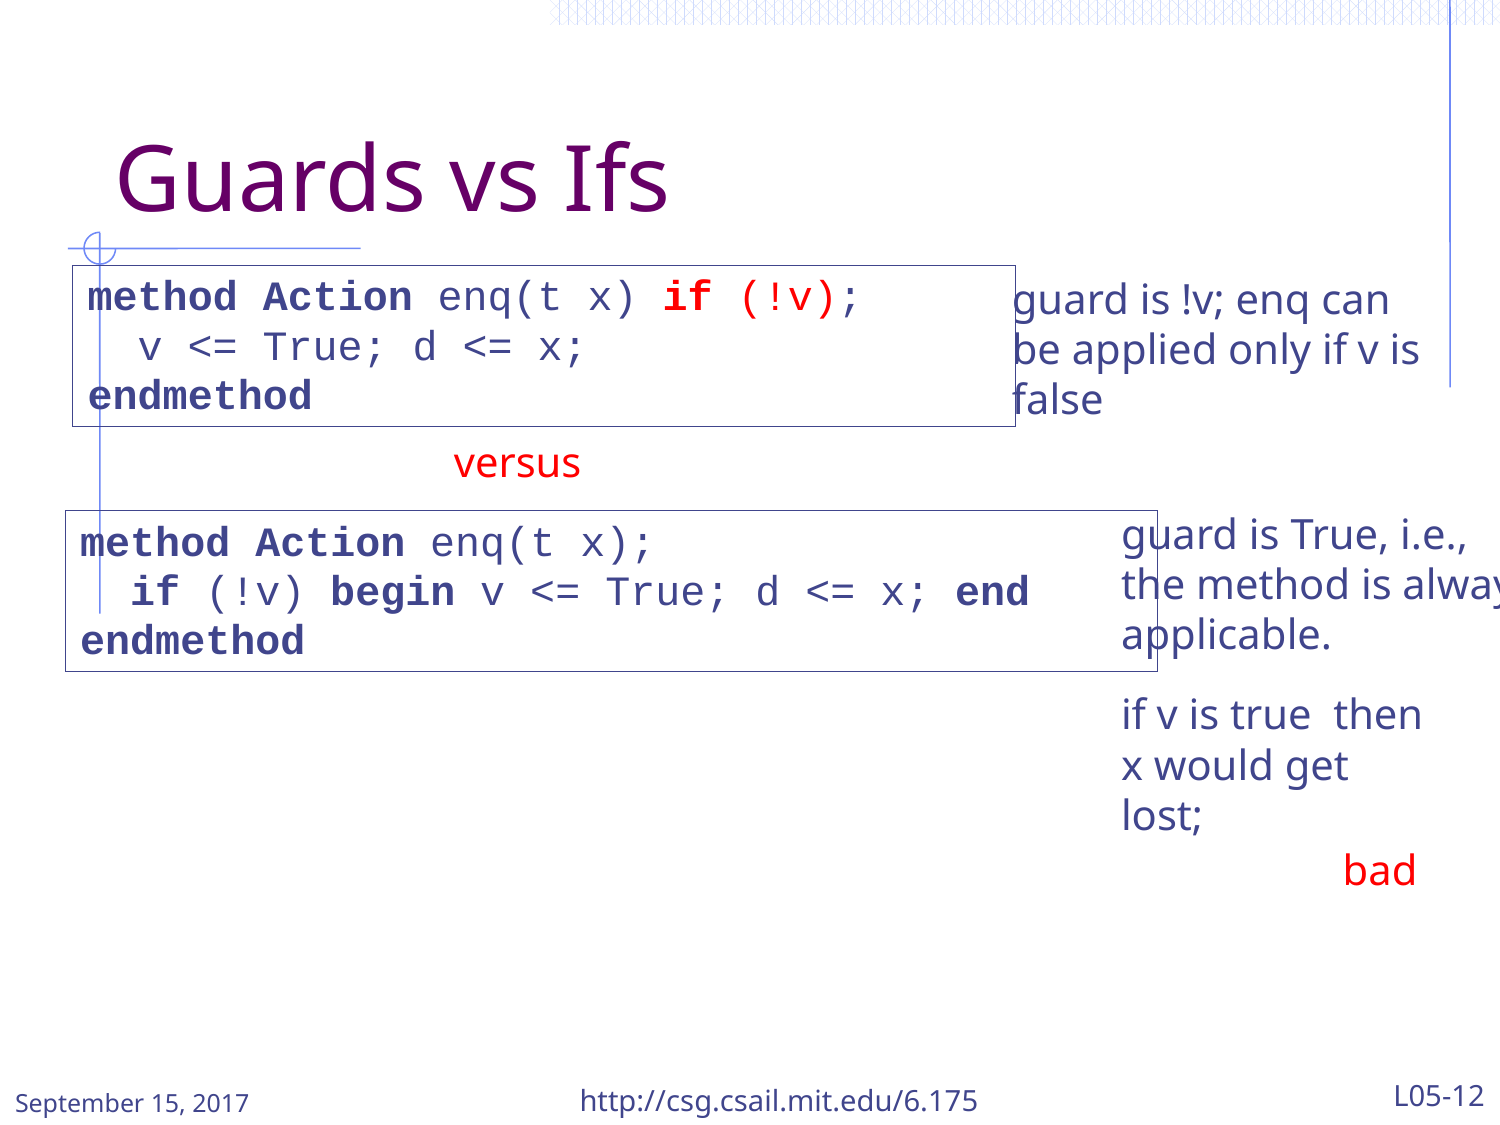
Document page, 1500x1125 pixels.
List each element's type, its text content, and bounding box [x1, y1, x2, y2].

text_box if v is true then x would get lost; [1106, 680, 1448, 846]
slide_number L05-12 [1187, 1049, 1500, 1125]
text_box bad [1327, 836, 1477, 902]
footer http://csg.csail.mit.edu/6.175 [508, 1049, 1051, 1125]
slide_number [0, 1049, 313, 1125]
text_box guard is !v; enq can be applied only if v is false [997, 265, 1463, 430]
title Guards vs Ifs [99, 49, 1434, 238]
text_box method Action enq(t x) if (!v); v <= True; d <= x; endmethod [72, 265, 997, 427]
text_box versus [439, 428, 597, 493]
text_box guard is True, i.e., the method is always applicable. [1106, 500, 1500, 666]
text_box method Action enq(t x); if (!v) begin v <= True; d <= x; end endmethod [65, 510, 1158, 672]
